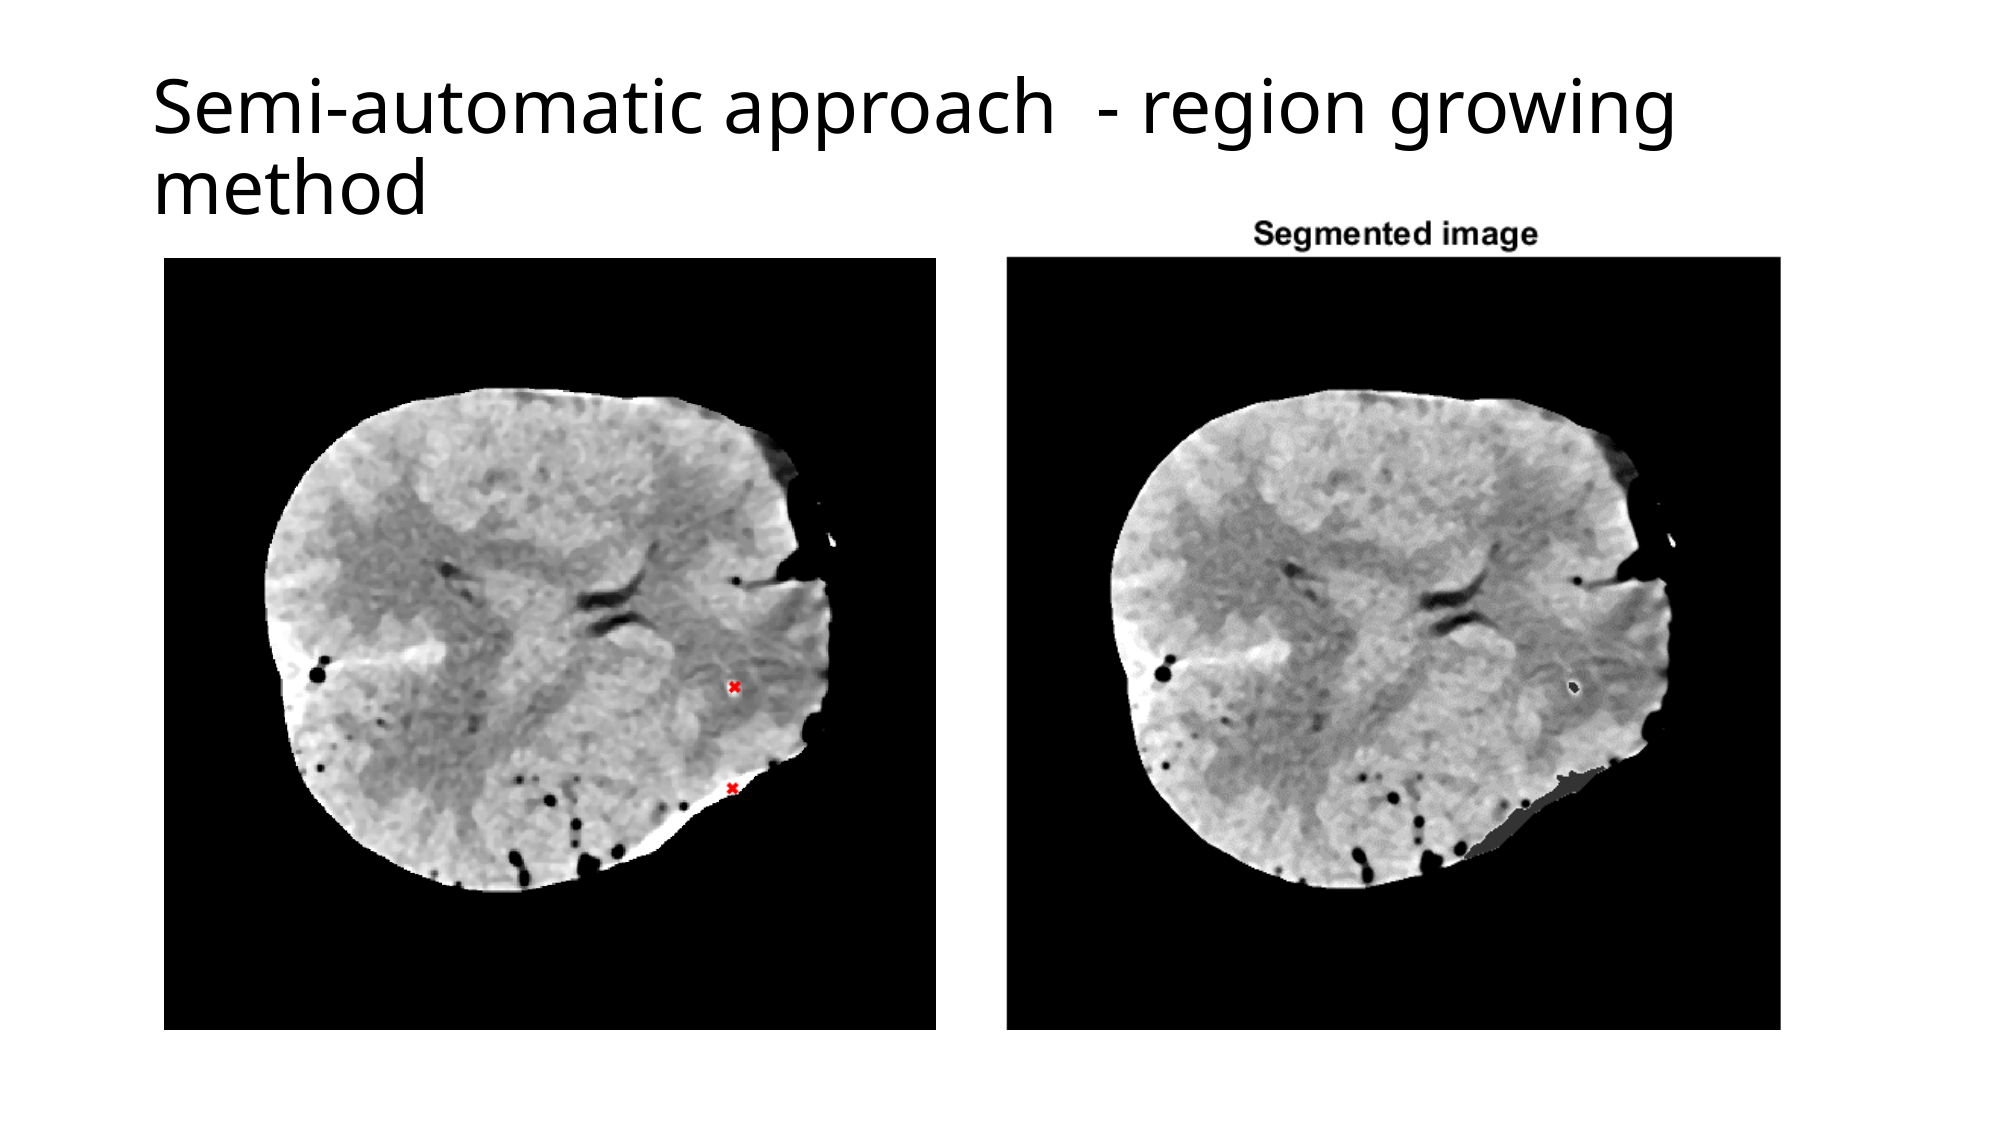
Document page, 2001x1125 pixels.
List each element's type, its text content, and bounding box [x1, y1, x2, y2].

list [164, 258, 936, 1030]
title Semi-automatic approach - region growing method [137, 40, 1863, 259]
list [999, 201, 1781, 1030]
